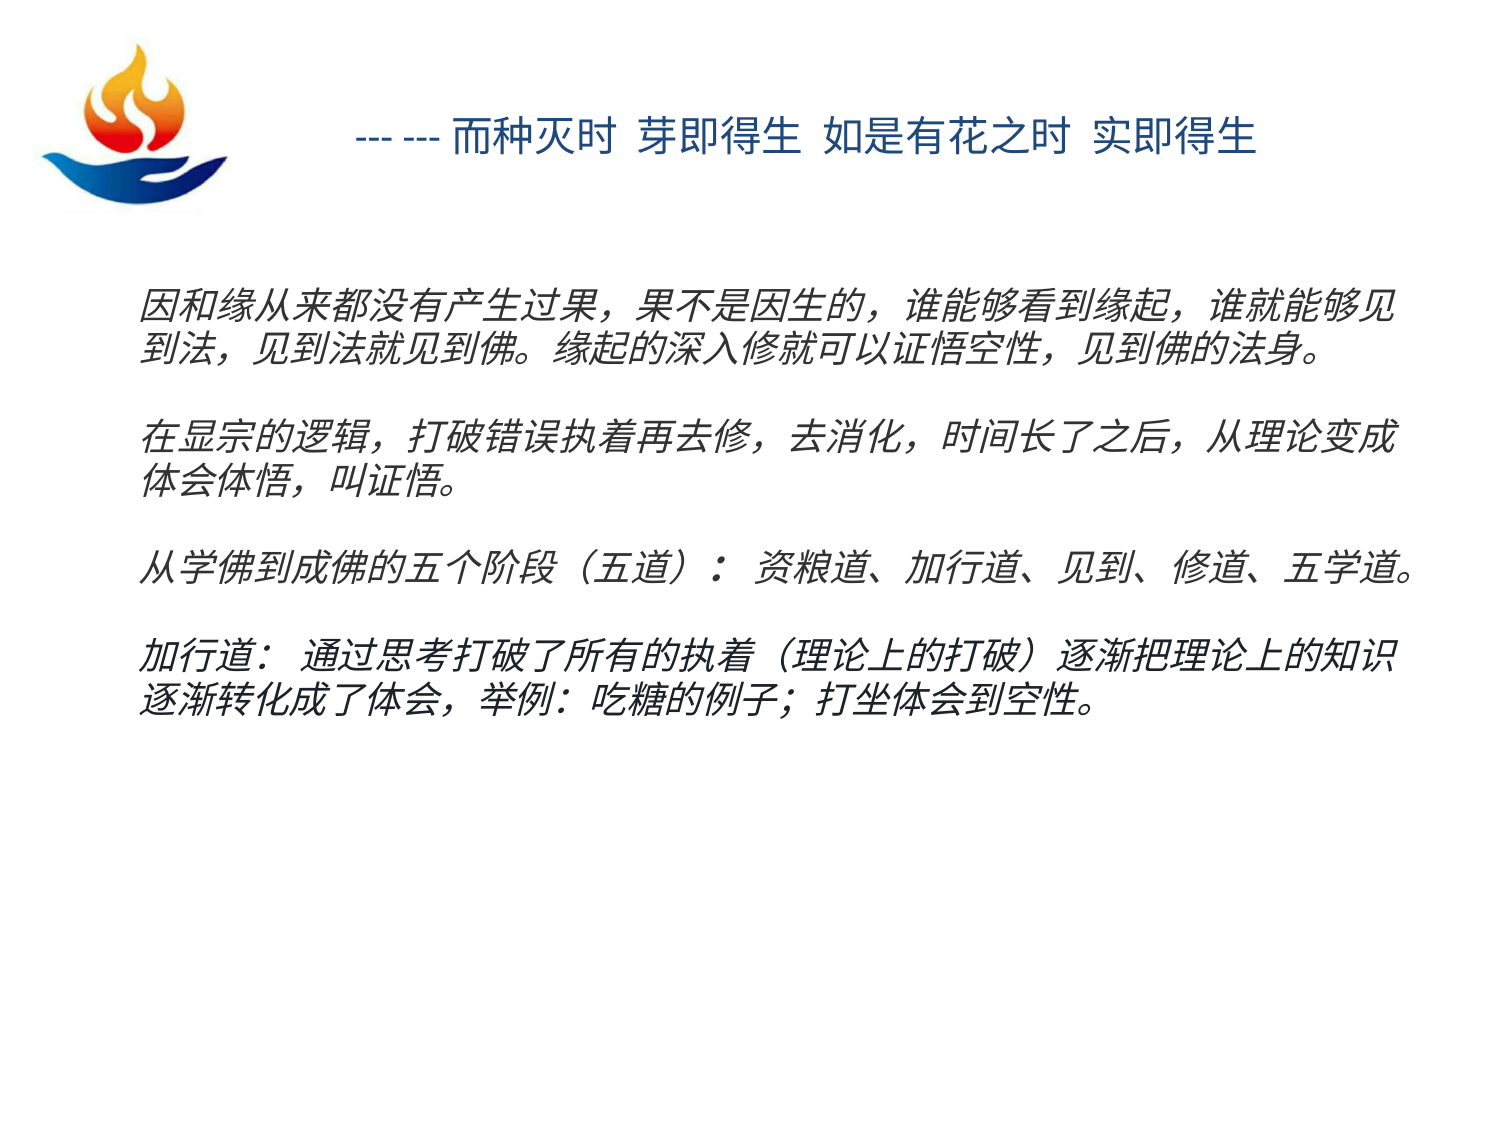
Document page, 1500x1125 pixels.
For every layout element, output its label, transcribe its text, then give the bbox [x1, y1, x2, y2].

title --- ---而种灭时 芽即得生 如是有花之时 实即得生 [253, 81, 1360, 188]
list 因和缘从来都没有产生过果，果不是因生的，谁能够看到缘起，谁就能够见到法，见到法就见到佛。缘起的深入修就可以证悟空性，见到佛的法身。 在显宗的逻辑，打破错误执着再去修，去消化，时间长了之后，从理论变成体会体悟，叫证悟。 从学佛到成佛的五个阶段（五道）： 资粮道、加行道、见到、修道、五学道。 加行道： 通过思考打破了所有的执着（理论上的打破）逐渐把理论上的知识逐渐转化成了体会，举例：吃糖的例子；打坐体会到空性。 [123, 231, 1412, 1035]
picture [34, 36, 236, 238]
